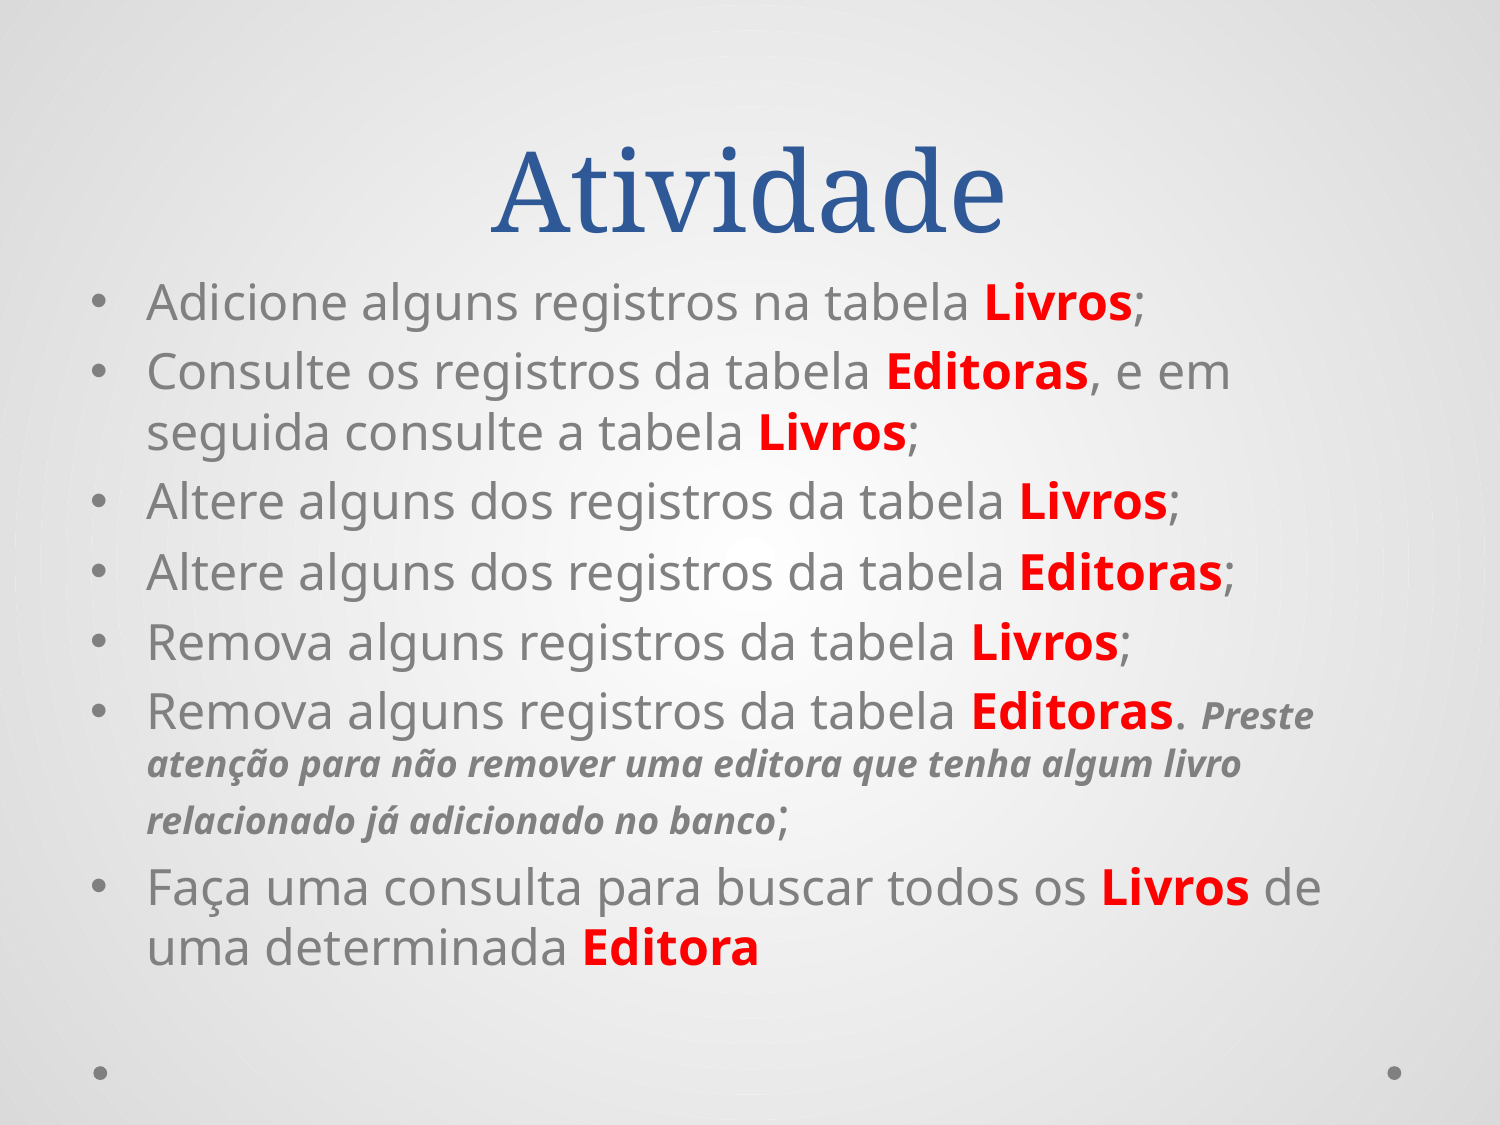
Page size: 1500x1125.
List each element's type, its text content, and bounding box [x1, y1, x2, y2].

list Adicione alguns registros na tabela Livros; Consulte os registros da tabela Editoras, e em seguida consulte a tabela Livros; Altere alguns dos registros da tabela Livros; Altere alguns dos registros da tabela Editoras; Remova alguns registros da tabela Livros; Remova alguns registros da tabela Editoras. Preste atenção para não remover uma editora que tenha algum livro relacionado já adicionado no banco; Faça uma consulta para buscar todos os Livros de uma determinada Editora [75, 262, 1425, 1005]
title Atividade [75, 0, 1425, 262]
